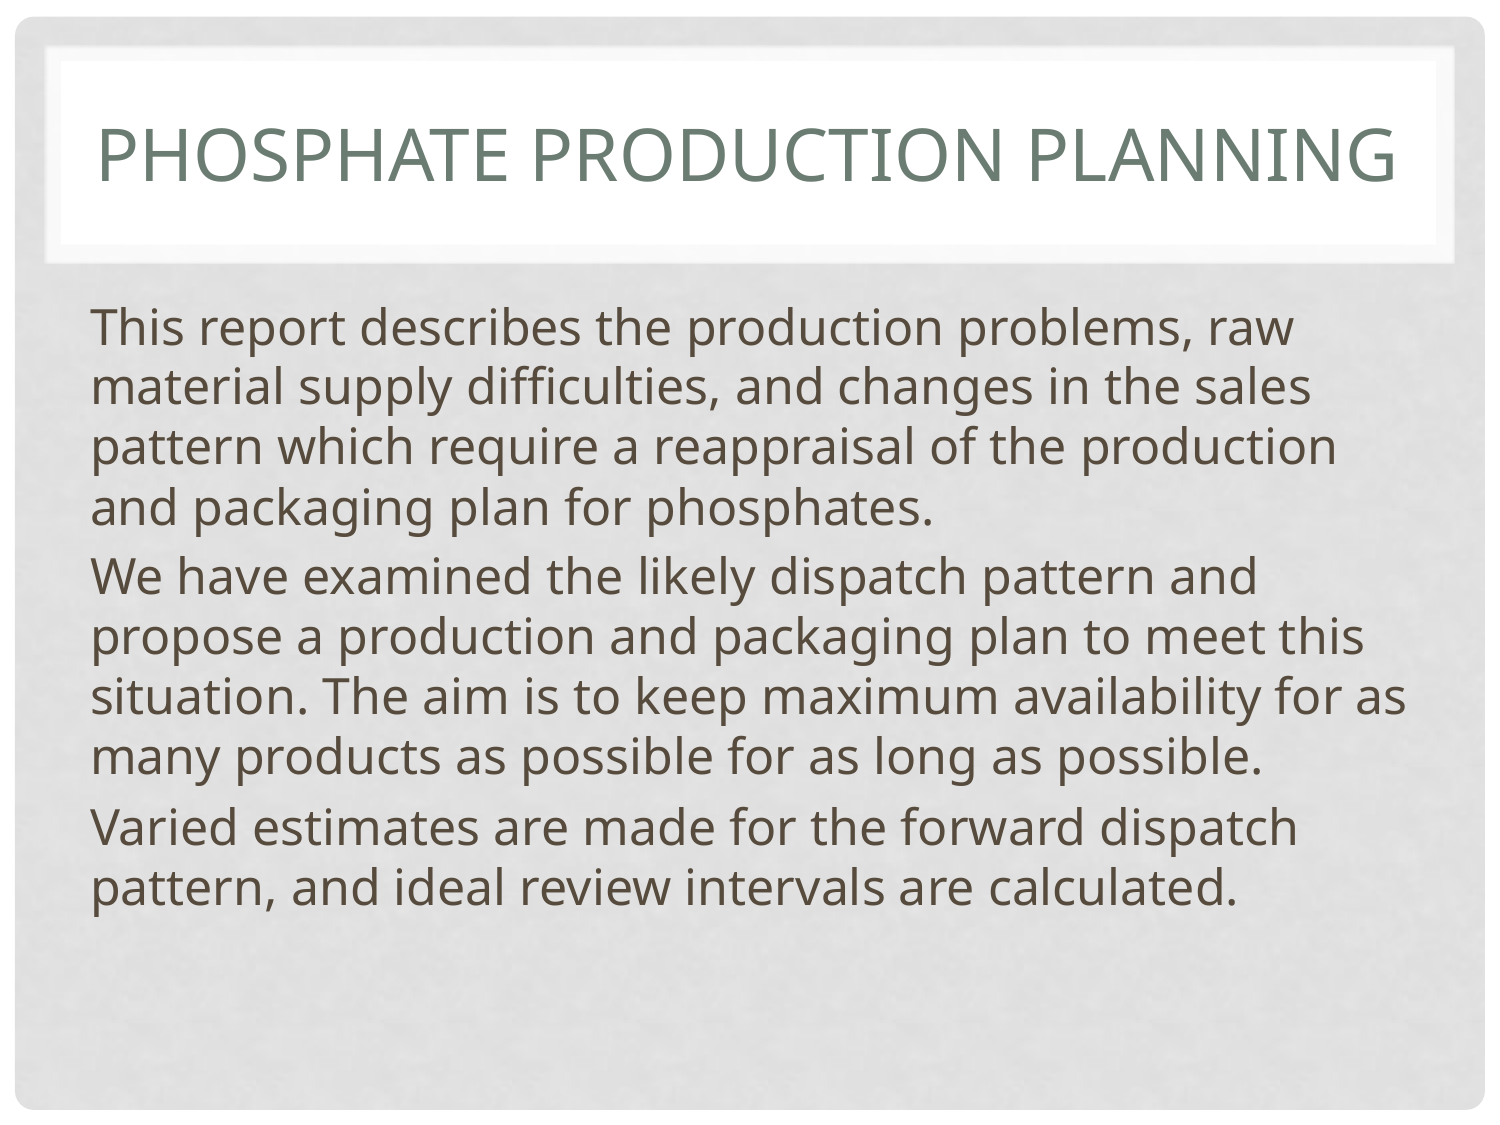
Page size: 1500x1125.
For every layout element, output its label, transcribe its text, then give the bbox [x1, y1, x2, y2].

list This report describes the production problems, raw material supply difficulties, and changes in the sales pattern which require a reappraisal of the production and packaging plan for phosphates. We have examined the likely dispatch pattern and propose a production and packaging plan to meet this situation. The aim is to keep maximum availability for as many products as possible for as long as possible. Varied estimates are made for the forward dispatch pattern, and ideal review intervals are calculated. [75, 287, 1425, 1005]
title Phosphate production planning [69, 66, 1425, 238]
